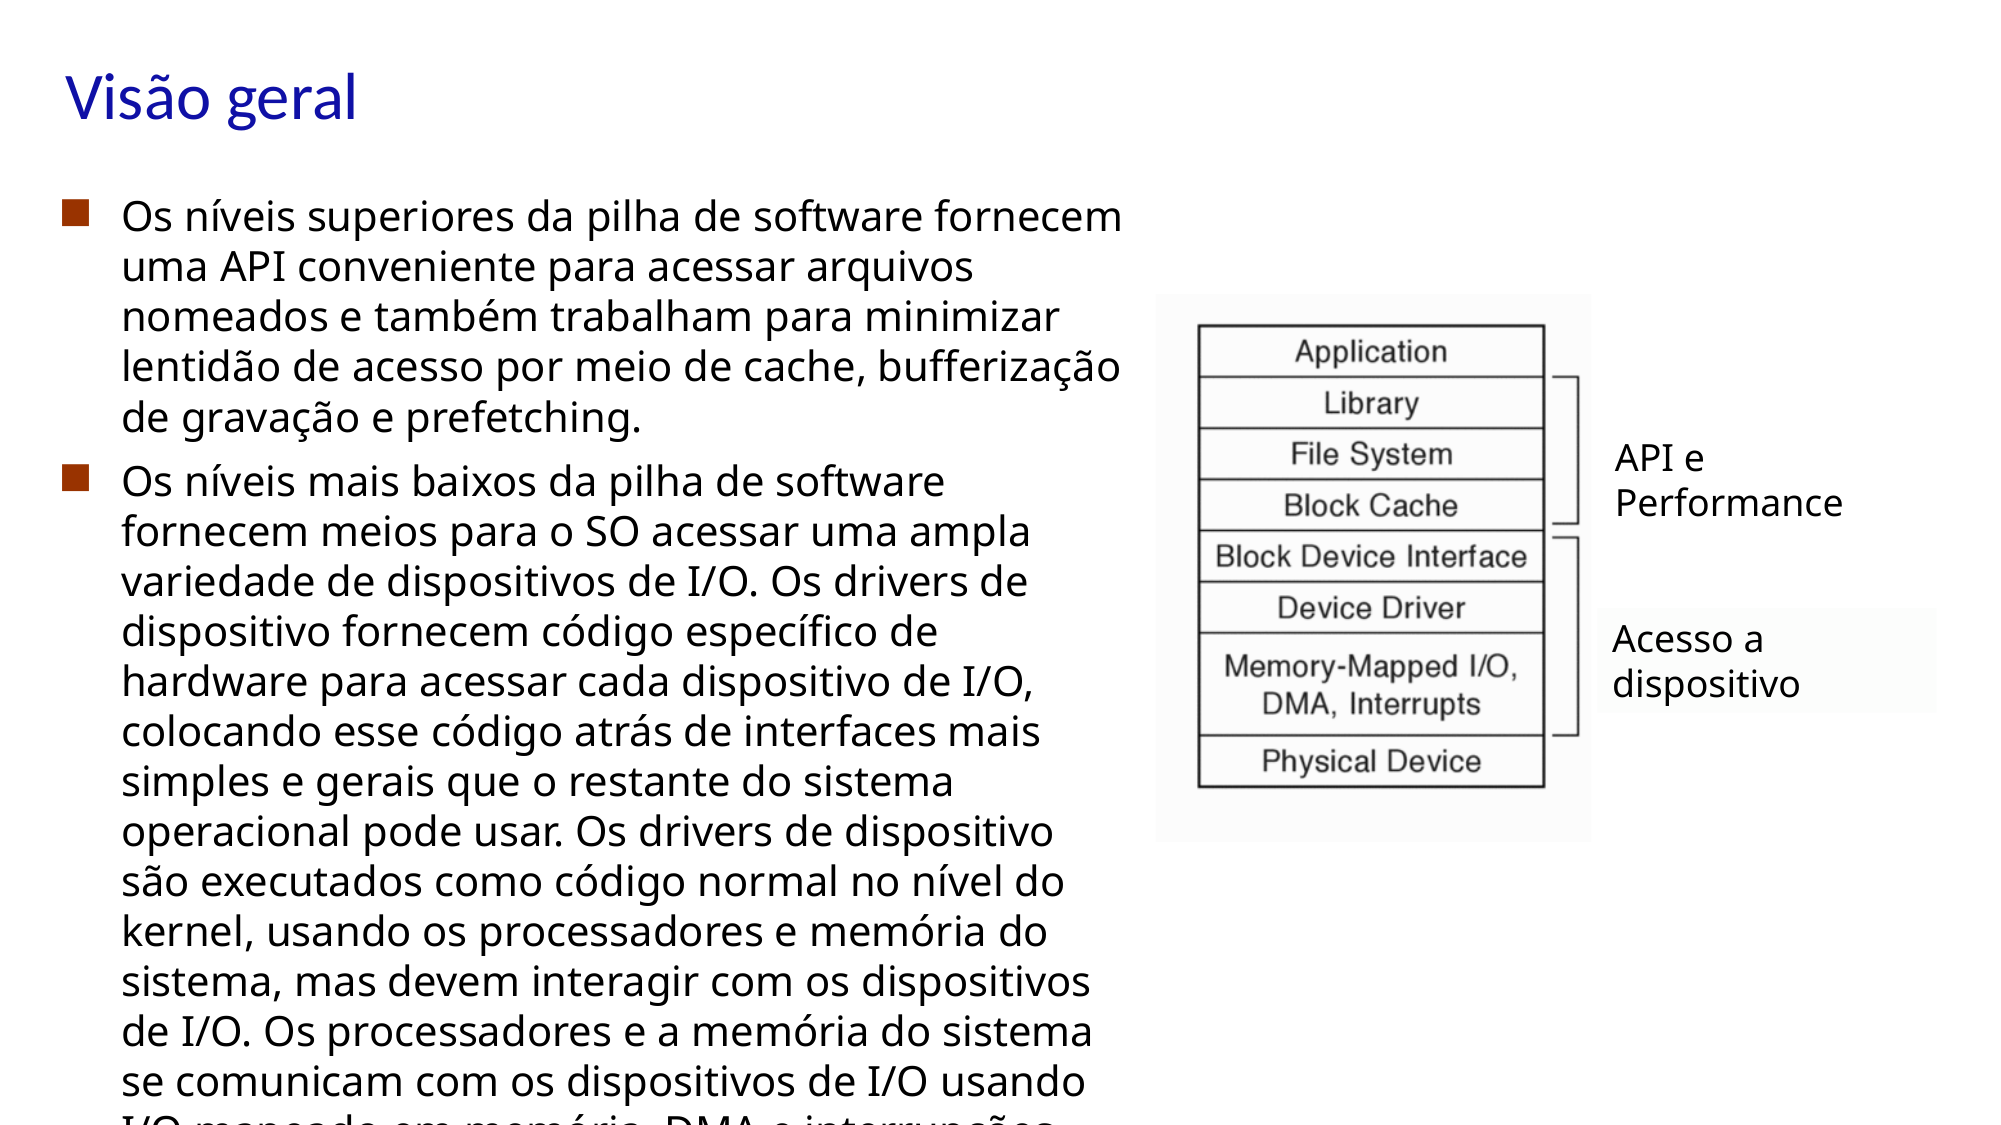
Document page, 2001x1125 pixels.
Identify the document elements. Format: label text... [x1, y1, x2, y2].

text_box Acesso a dispositivo [1597, 608, 1937, 713]
list Os níveis superiores da pilha de software fornecem uma API conveniente para acessar arquivos nomeados e também trabalham para minimizar lentidão de acesso por meio de cache, bufferização de gravação e prefetching. Os níveis mais baixos da pilha de software fornecem meios para o SO acessar uma ampla variedade de dispositivos de I/O. Os drivers de dispositivo fornecem código específico de hardware para acessar cada dispositivo de I/O, colocando esse código atrás de interfaces mais simples e gerais que o restante do sistema operacional pode usar. Os drivers de dispositivo são executados como código normal no nível do kernel, usando os processadores e memória do sistema, mas devem interagir com os dispositivos de I/O. Os processadores e a memória do sistema se comunicam com os dispositivos de I/O usando I/O mapeado em memória, DMA e interrupções. [50, 182, 1148, 1060]
text_box API e Performance [1599, 426, 1937, 531]
title Visão geral [50, 45, 1900, 141]
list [1155, 293, 1592, 842]
